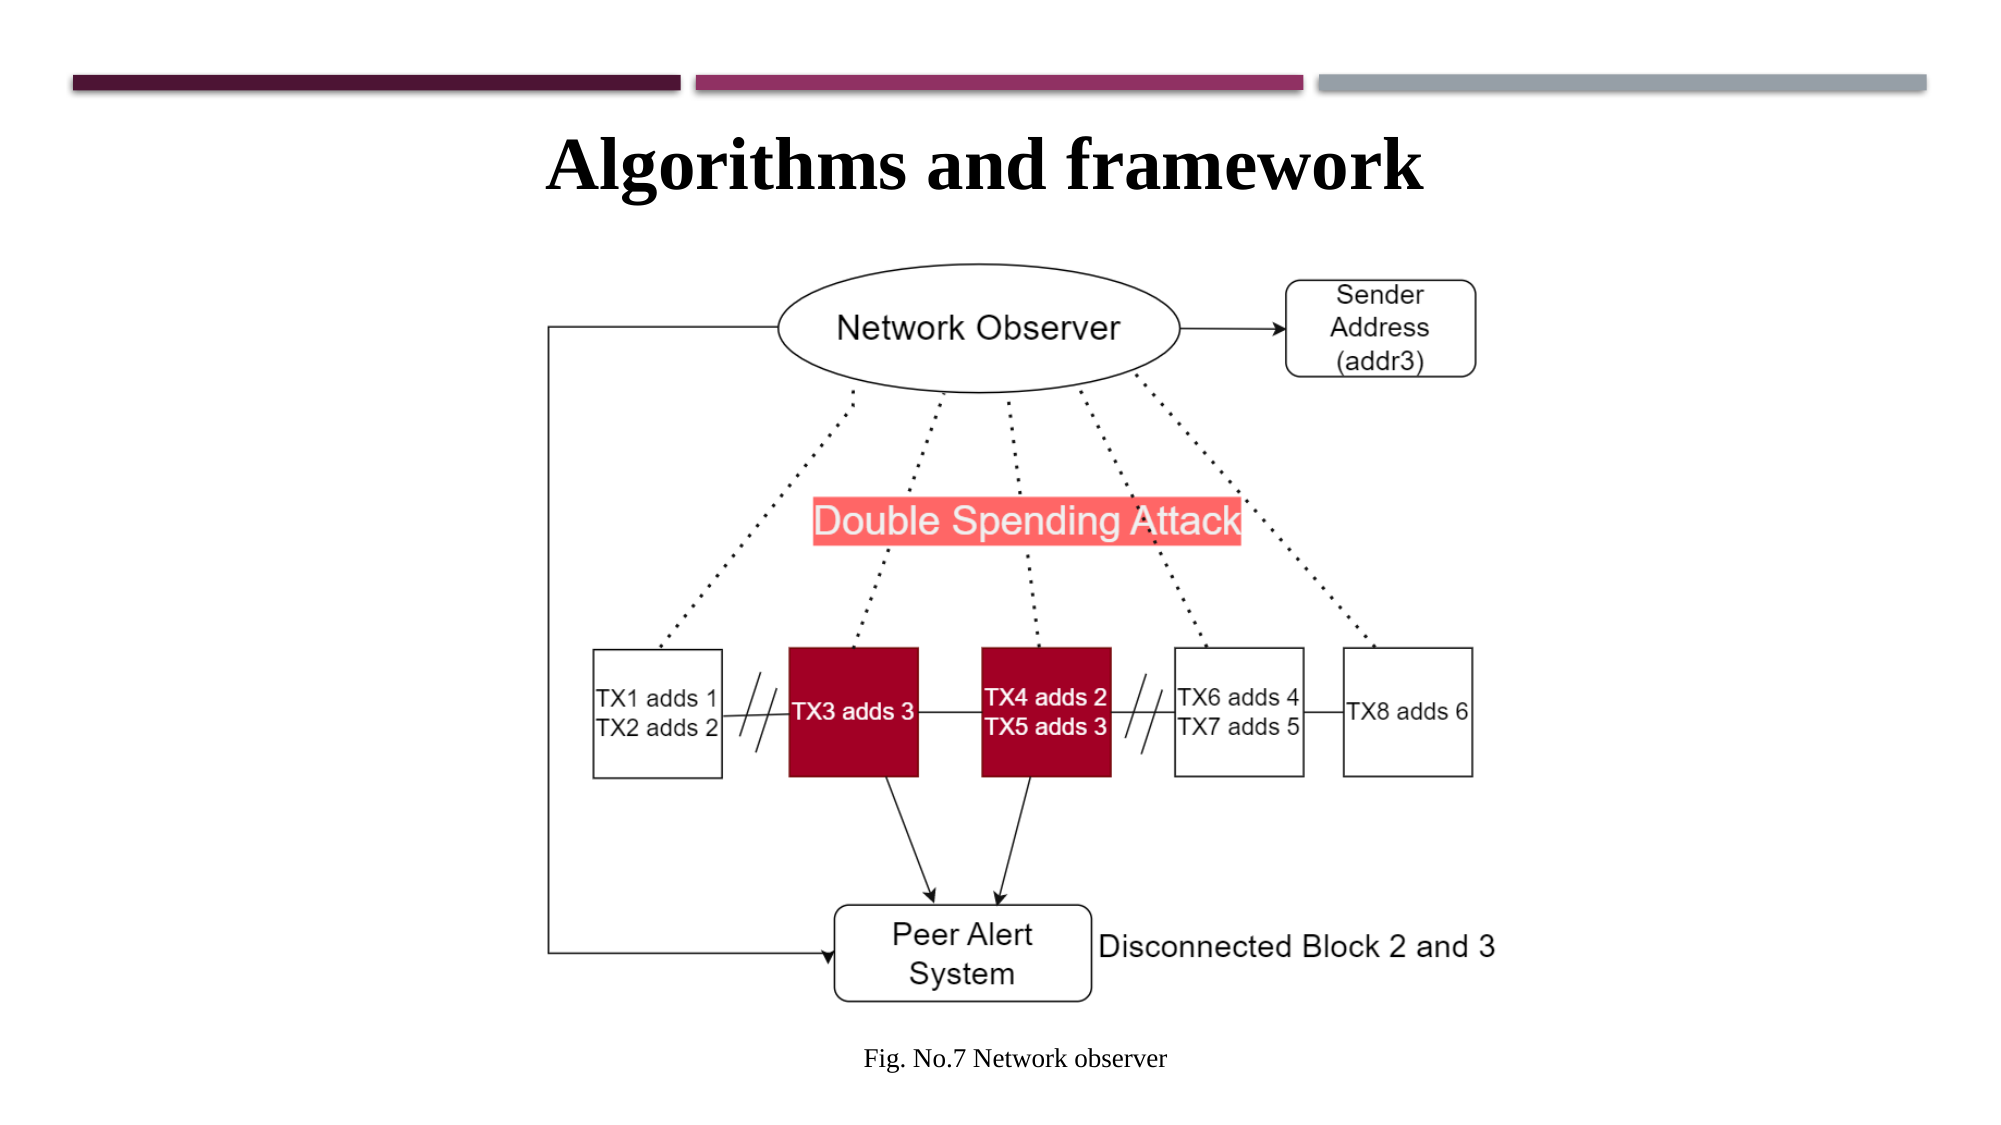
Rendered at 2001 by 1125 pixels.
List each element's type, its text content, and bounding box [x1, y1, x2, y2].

text_box Algorithms and framework [530, 107, 1500, 212]
text_box Fig. No.7 Network observer [515, 1026, 1516, 1081]
picture [514, 245, 1516, 1018]
